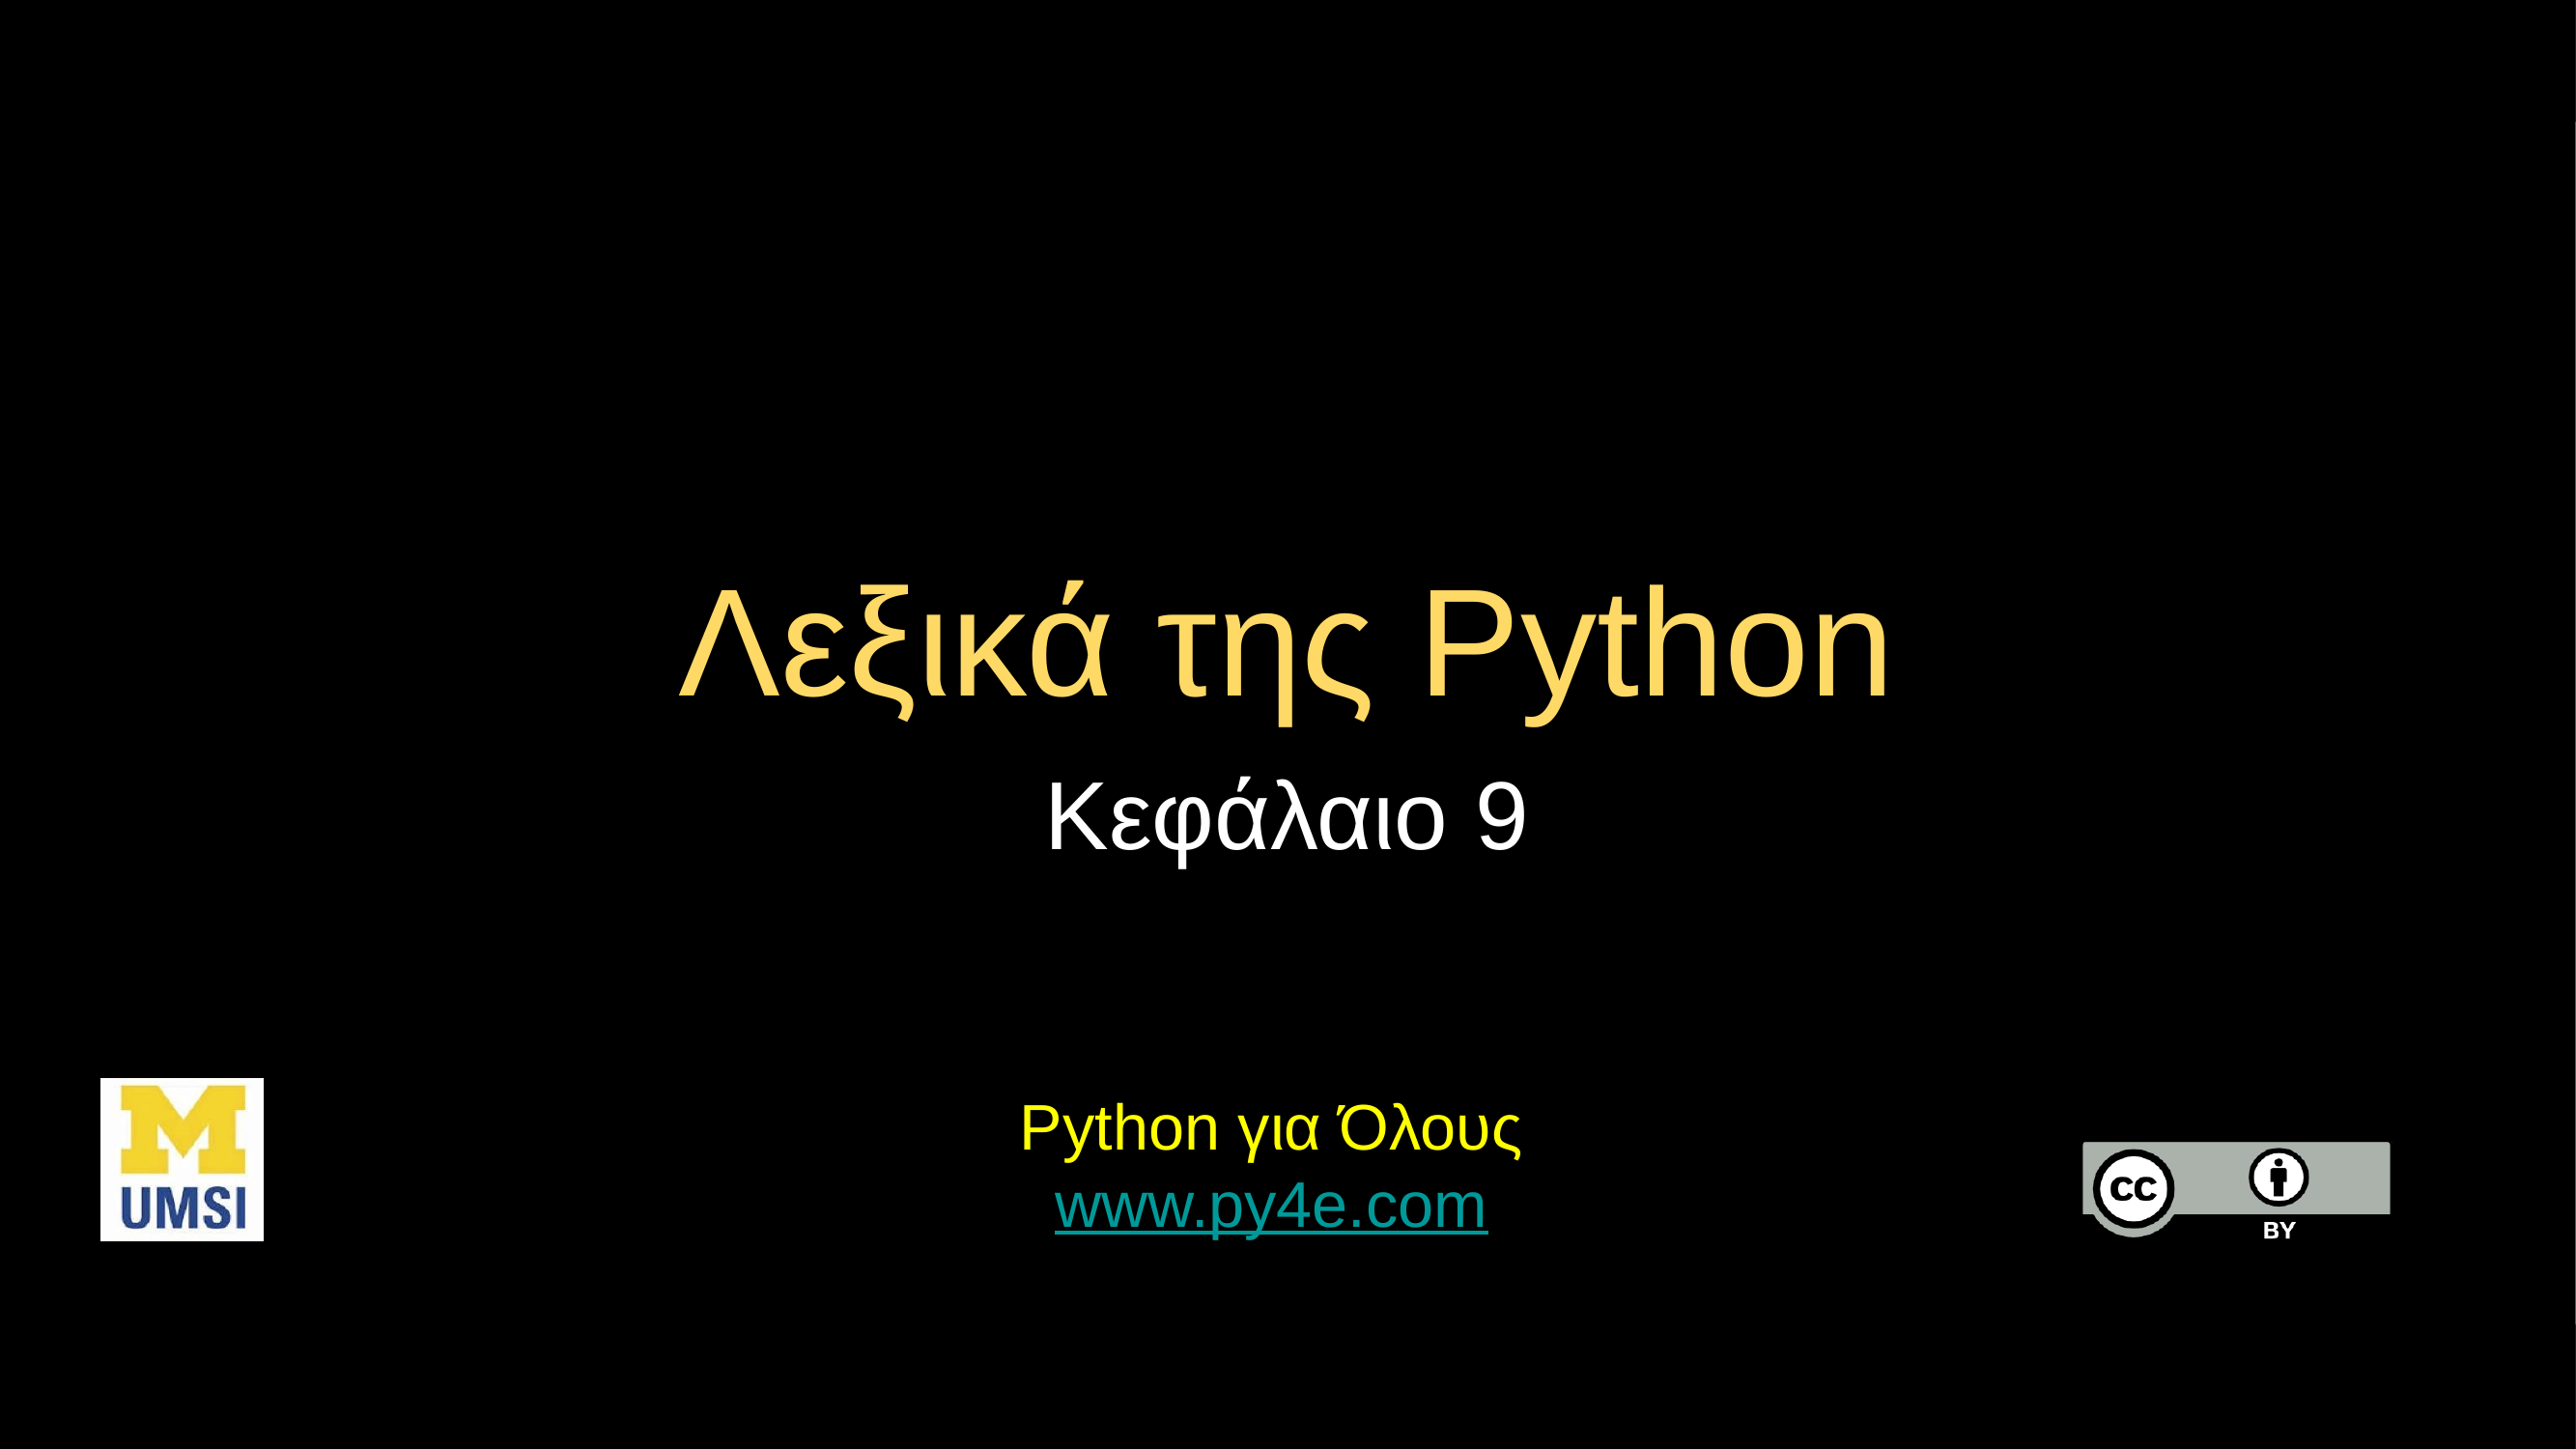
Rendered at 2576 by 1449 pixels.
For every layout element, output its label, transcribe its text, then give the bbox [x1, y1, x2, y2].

text_box Python για Όλους www.py4e.com [507, 1082, 2035, 1244]
picture [99, 1077, 264, 1241]
list Κεφάλαιο 9 [183, 746, 2391, 914]
picture [2080, 1139, 2392, 1246]
title Λεξικά της Python [183, 243, 2391, 733]
